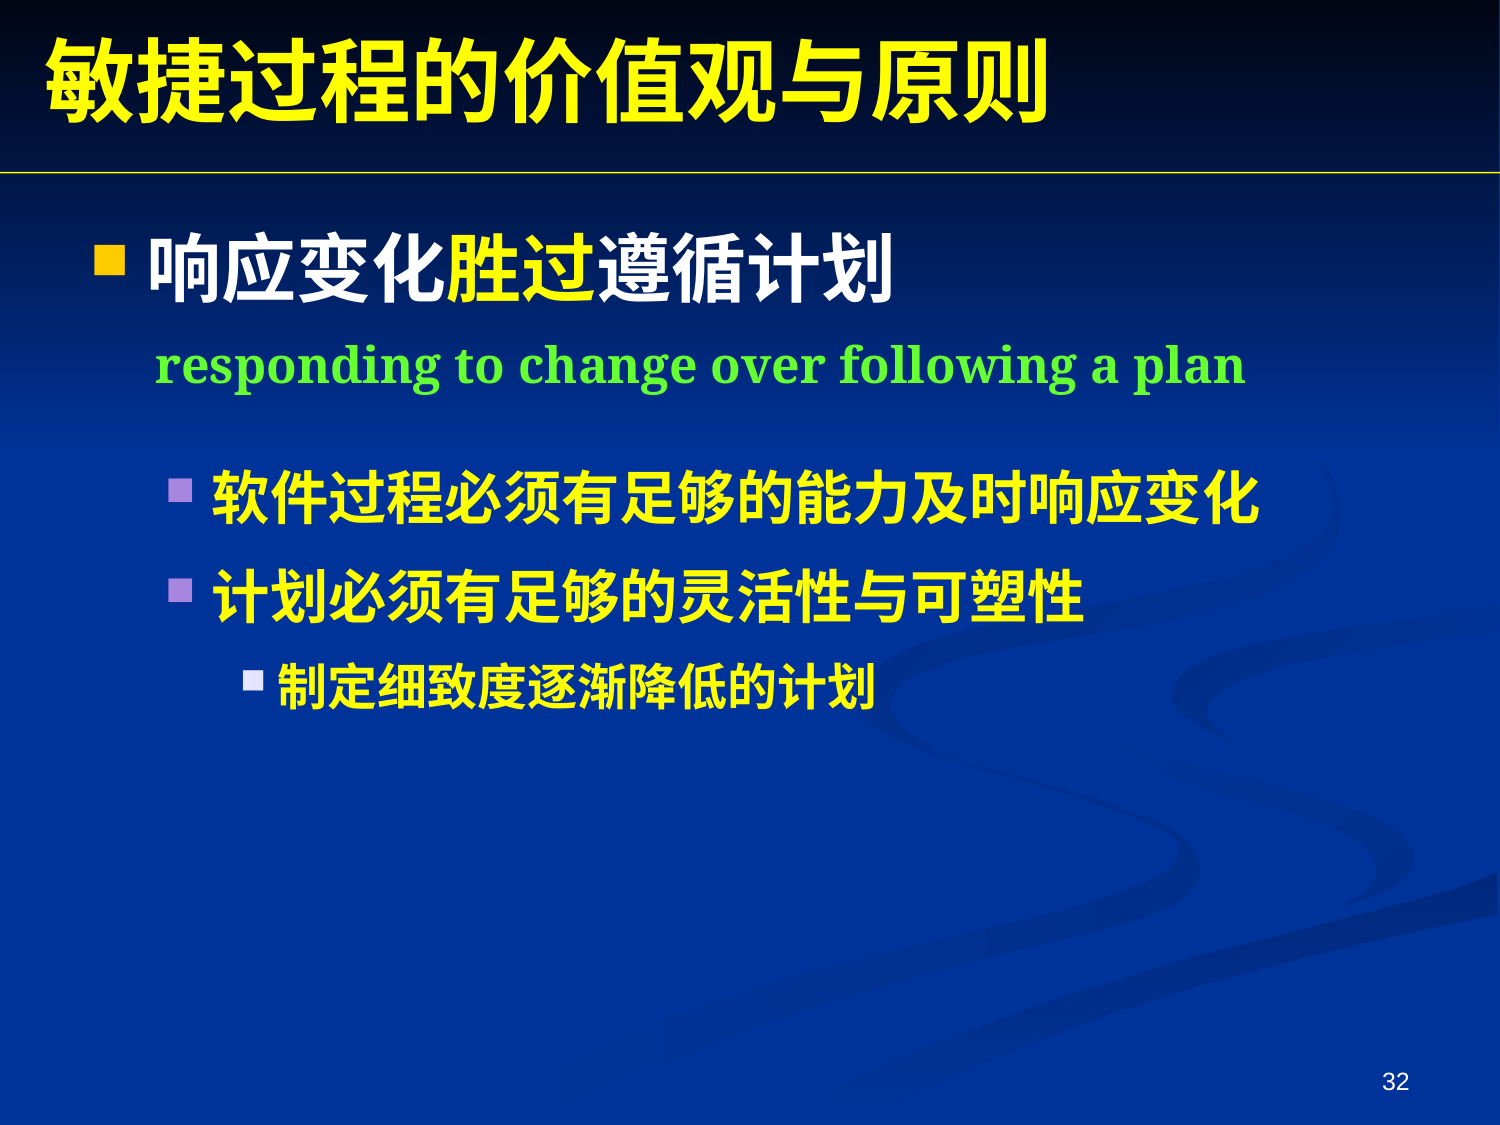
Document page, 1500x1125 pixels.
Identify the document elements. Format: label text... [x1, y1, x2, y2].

list 响应变化胜过遵循计划 responding to change over following a plan 软件过程必须有足够的能力及时响应变化 计划必须有足够的灵活性与可塑性 制定细致度逐渐降低的计划 [74, 196, 1426, 1059]
slide_number 32 [1074, 1059, 1426, 1104]
text_box 敏捷过程的价值观与原则 [29, 21, 1380, 138]
